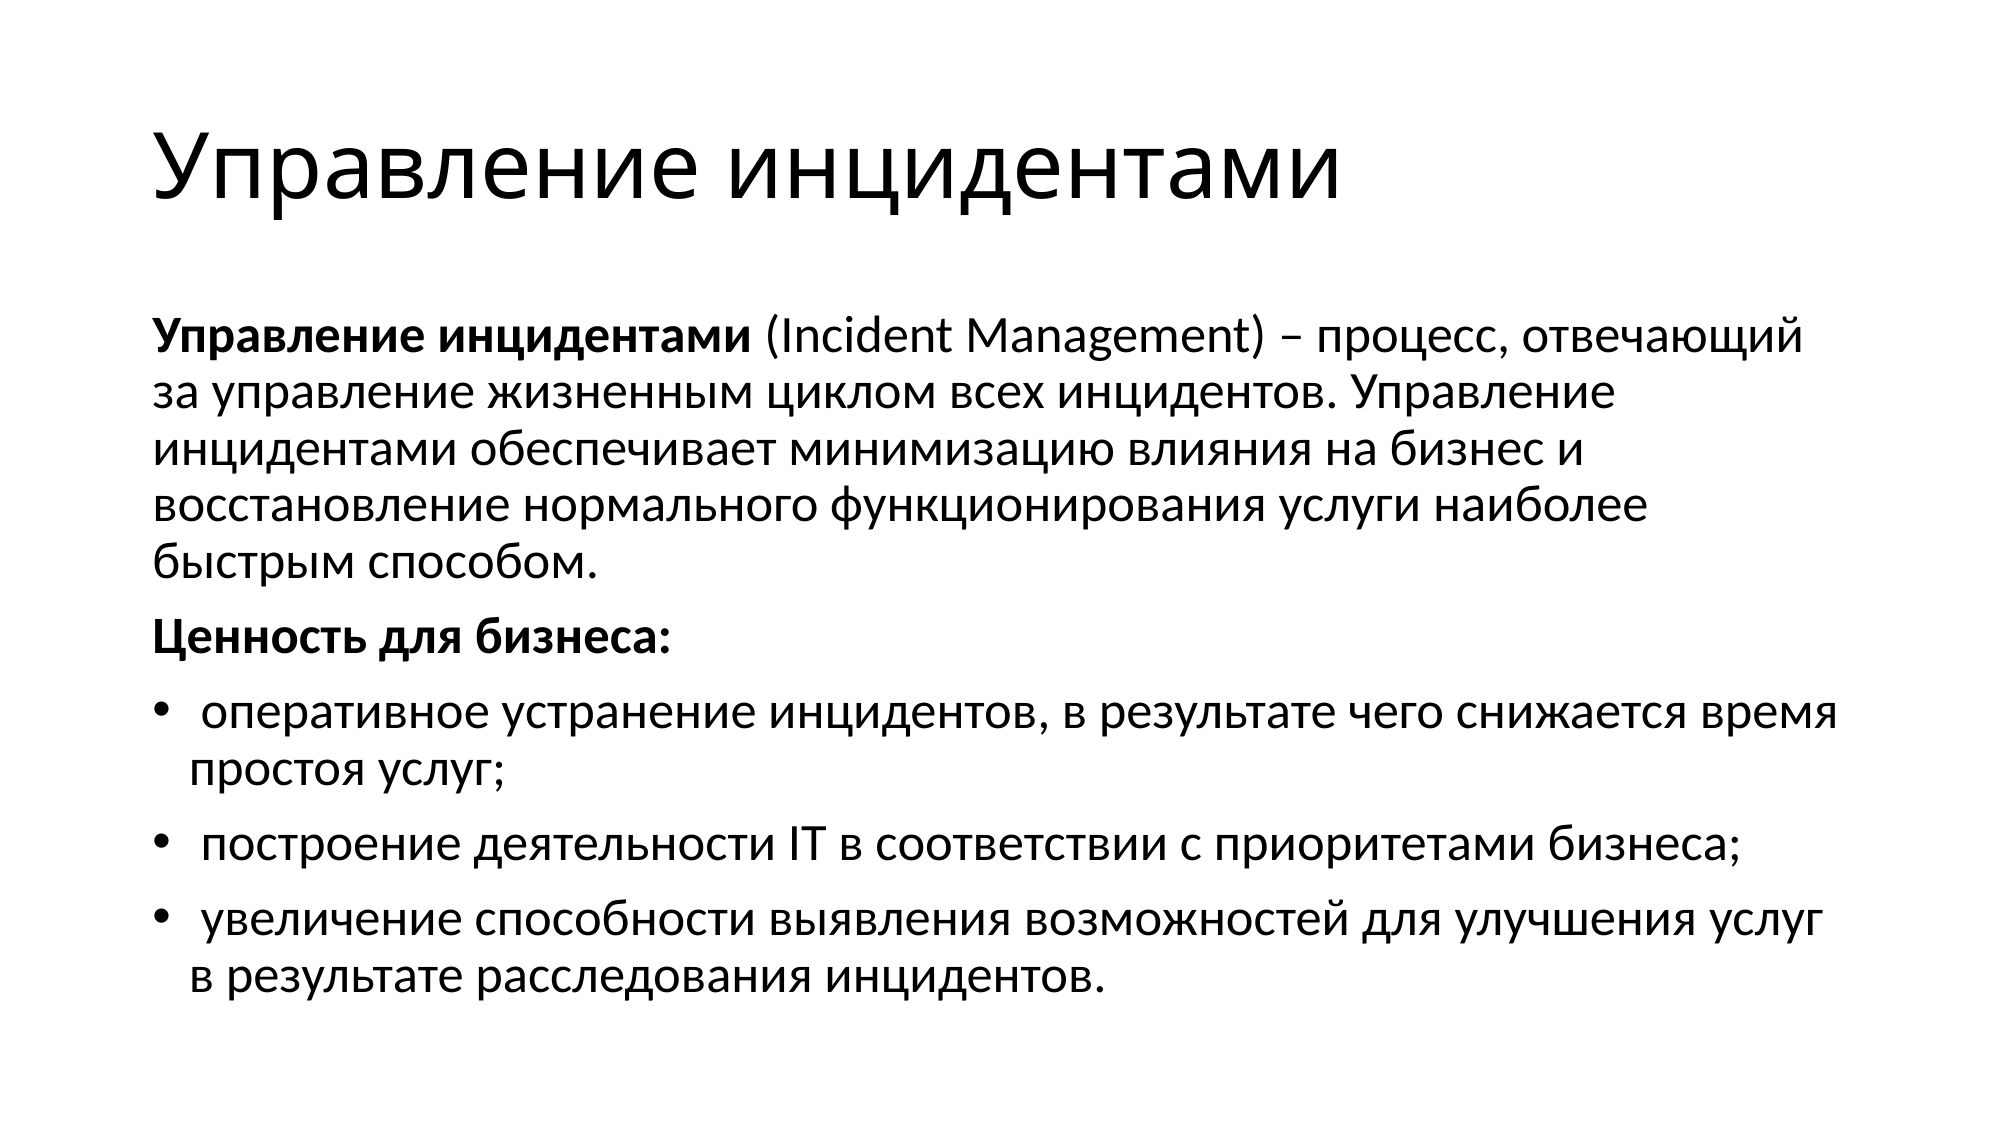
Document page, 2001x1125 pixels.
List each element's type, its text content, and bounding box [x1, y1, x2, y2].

list Управление инцидентами (Incident Management) – процесс, отвечающий за управление жизненным циклом всех инцидентов. Управление инцидентами обеспечивает минимизацию влияния на бизнес и восстановление нормального функционирования услуги наиболее быстрым способом. Ценность для бизнеса: оперативное устранение инцидентов, в результате чего снижается время простоя услуг; построение деятельности IT в соответствии с приоритетами бизнеса; увеличение способности выявления возможностей для улучшения услуг в результате расследования инцидентов. [137, 299, 1863, 1014]
title Управление инцидентами [137, 59, 1863, 278]
